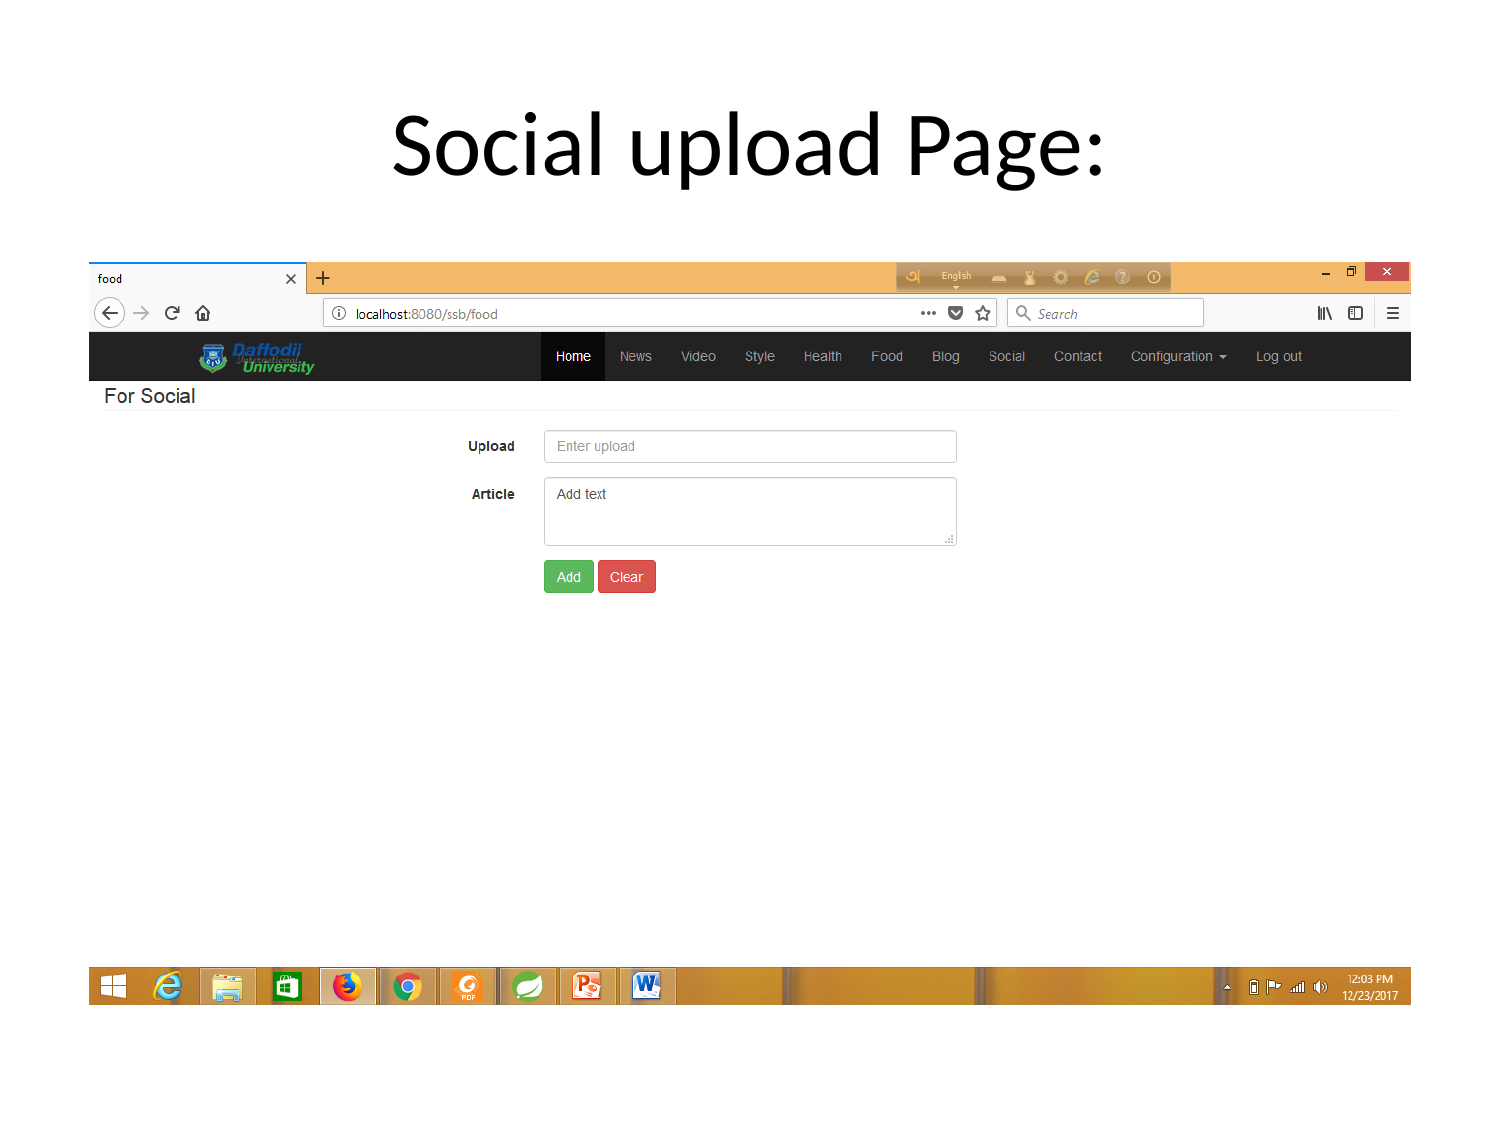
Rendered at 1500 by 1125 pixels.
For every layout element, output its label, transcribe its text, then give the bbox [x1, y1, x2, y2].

title Social upload Page: [75, 45, 1425, 233]
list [89, 262, 1411, 1006]
